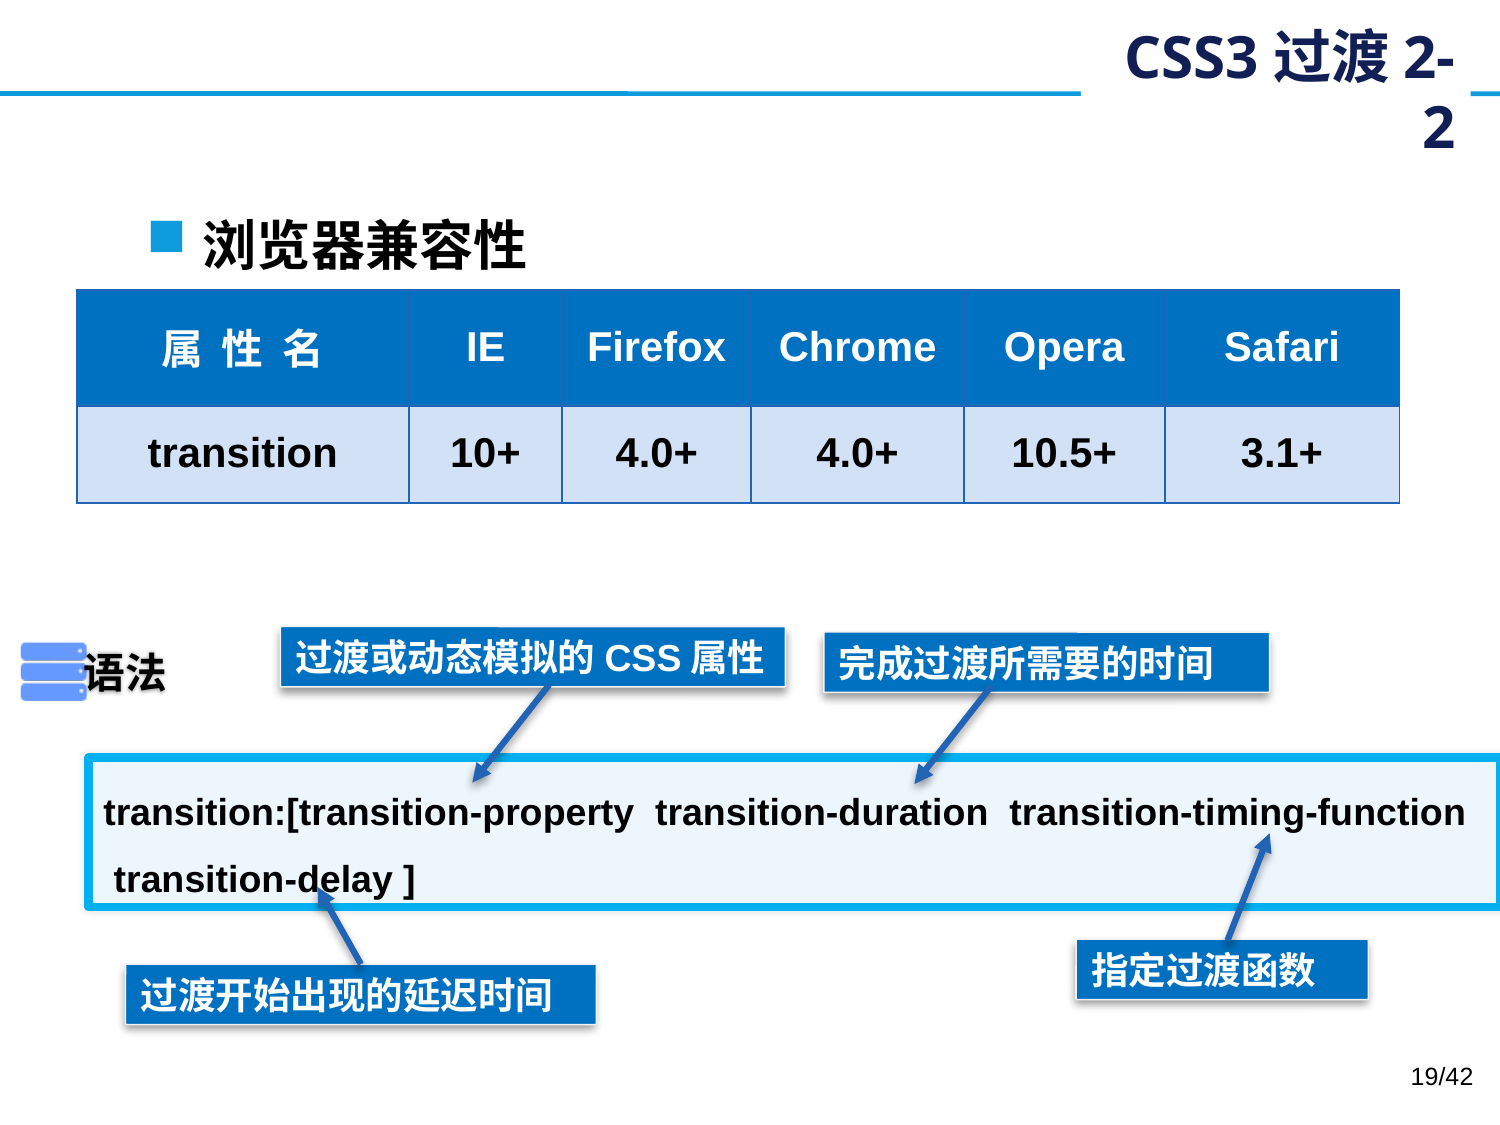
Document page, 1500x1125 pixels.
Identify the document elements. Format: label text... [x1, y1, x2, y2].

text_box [18, 638, 184, 705]
list 浏览器兼容性 [131, 504, 1386, 755]
table_cell 3.1+ [1166, 407, 1399, 502]
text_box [472, 684, 550, 783]
list 浏览器兼容性 [131, 912, 1386, 1048]
text_box 过渡或动态模拟的CSS属性 [280, 626, 786, 687]
list 浏览器兼容性 [131, 203, 1386, 289]
text_box transition:[transition-property transition-duration transition-timing-function transition-delay ] [88, 757, 1500, 908]
table_header 属 性 名 [78, 291, 408, 405]
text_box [914, 685, 992, 785]
table_header Firefox [563, 291, 750, 405]
title CSS3过渡2-2 [1080, 46, 1471, 133]
table_cell transition [78, 407, 408, 502]
table_cell 4.0+ [752, 407, 963, 502]
table_header Chrome [752, 291, 963, 405]
slide_number 19/42 [1138, 1053, 1489, 1114]
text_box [1227, 833, 1270, 941]
table_cell 10+ [410, 407, 561, 502]
text_box 完成过渡所需要的时间 [823, 631, 1270, 693]
table_header IE [410, 291, 561, 405]
text_box 过渡开始出现的延迟时间 [125, 964, 597, 1025]
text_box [317, 886, 362, 964]
table_header Opera [965, 291, 1164, 405]
table_header Safari [1166, 291, 1399, 405]
text_box 指定过渡函数 [1075, 939, 1369, 1000]
table_cell 4.0+ [563, 407, 750, 502]
table_cell 10.5+ [965, 407, 1164, 502]
